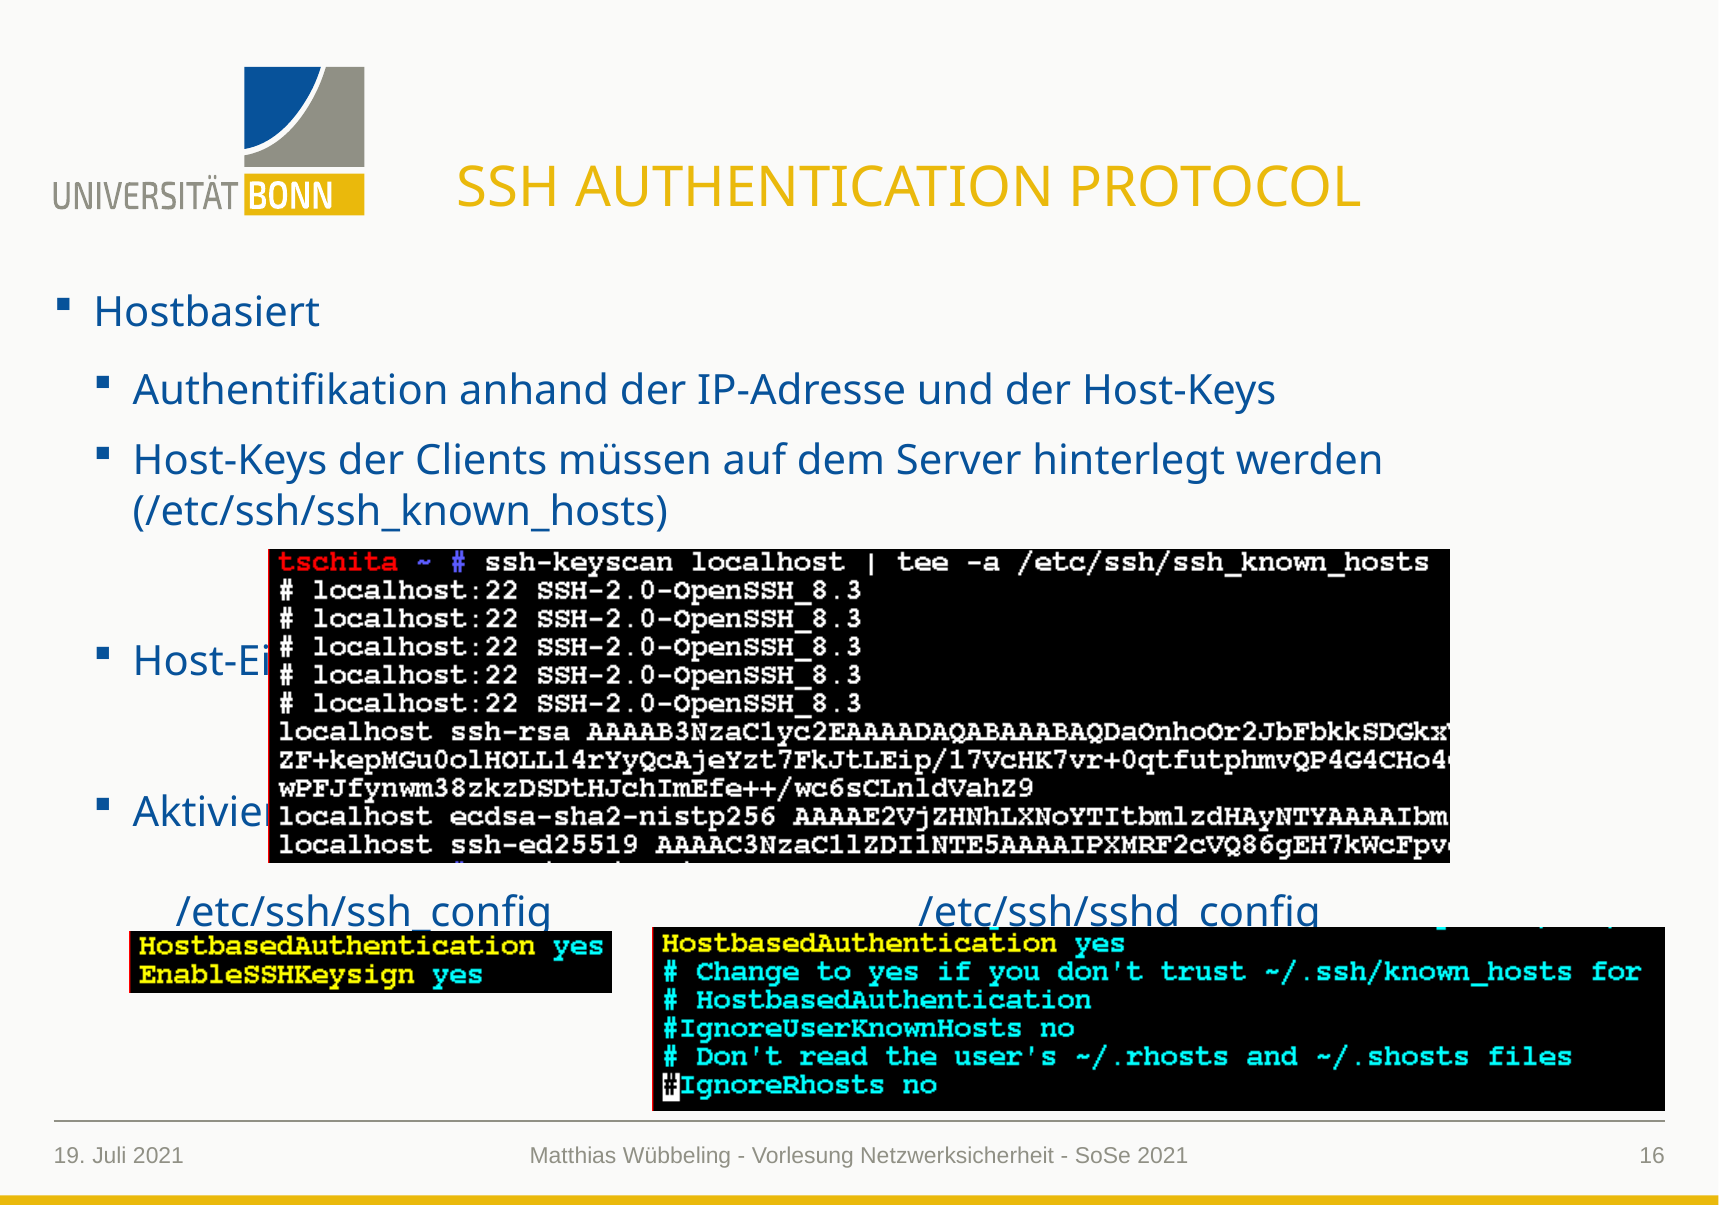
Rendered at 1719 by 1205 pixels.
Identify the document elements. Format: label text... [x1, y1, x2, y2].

footer Matthias Wübbeling - Vorlesung Netzwerksicherheit - SoSe 2021 [389, 1121, 1329, 1189]
slide_number 16 [1557, 1121, 1665, 1189]
list Hostbasiert Authentifikation anhand der IP-Adresse und der Host-Keys Host-Keys der Clients müssen auf dem Server hinterlegt werden (/etc/ssh/ssh_known_hosts) Host-Eintrag in der /etc/ssh/shosts.equiv (IP und Username) Aktivieren von Hostbased-Authentication für Server und Client /etc/ssh/ssh_config /etc/ssh/sshd_config [53, 284, 1665, 1055]
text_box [129, 927, 1665, 1111]
picture [268, 549, 1450, 863]
title SSH Authentication protocol [456, 67, 1665, 218]
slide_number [53, 1121, 215, 1189]
